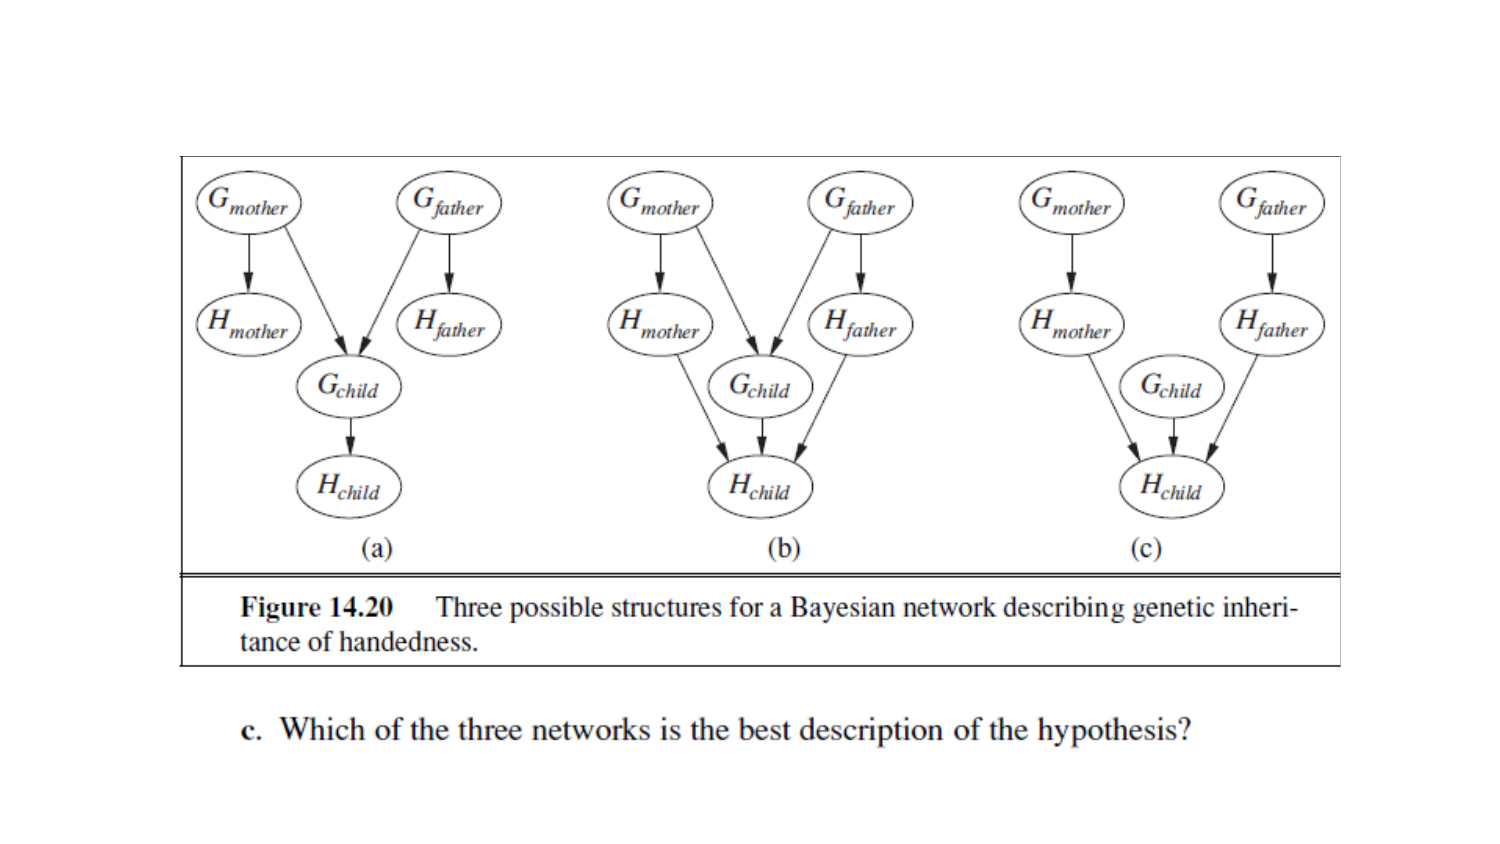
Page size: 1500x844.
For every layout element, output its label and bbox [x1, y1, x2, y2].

picture [159, 155, 1341, 688]
picture [200, 701, 1369, 758]
